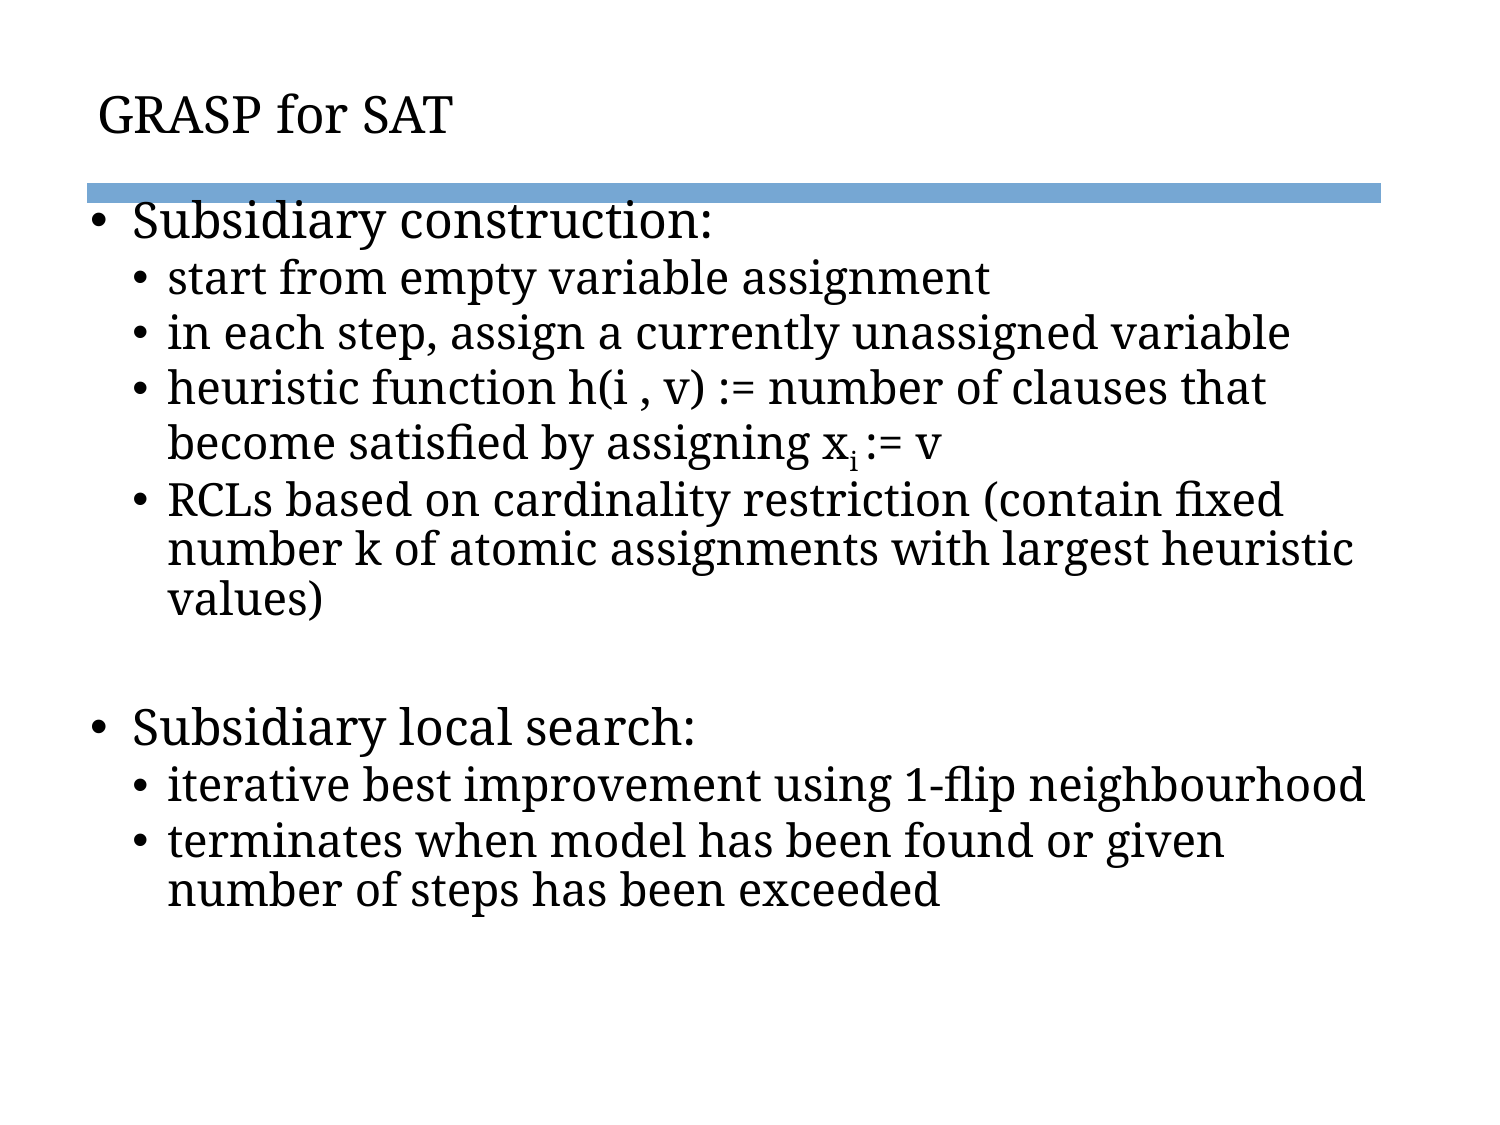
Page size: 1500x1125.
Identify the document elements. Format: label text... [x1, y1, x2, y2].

title GRASP for SAT [82, 23, 1432, 211]
list Subsidiary construction: start from empty variable assignment in each step, assign a currently unassigned variable heuristic function h(i , v) := number of clauses that become satisfied by assigning xi := v RCLs based on cardinality restriction (contain fixed number k of atomic assignments with largest heuristic values) Subsidiary local search: iterative best improvement using 1-flip neighbourhood terminates when model has been found or given number of steps has been exceeded [75, 187, 1425, 1043]
